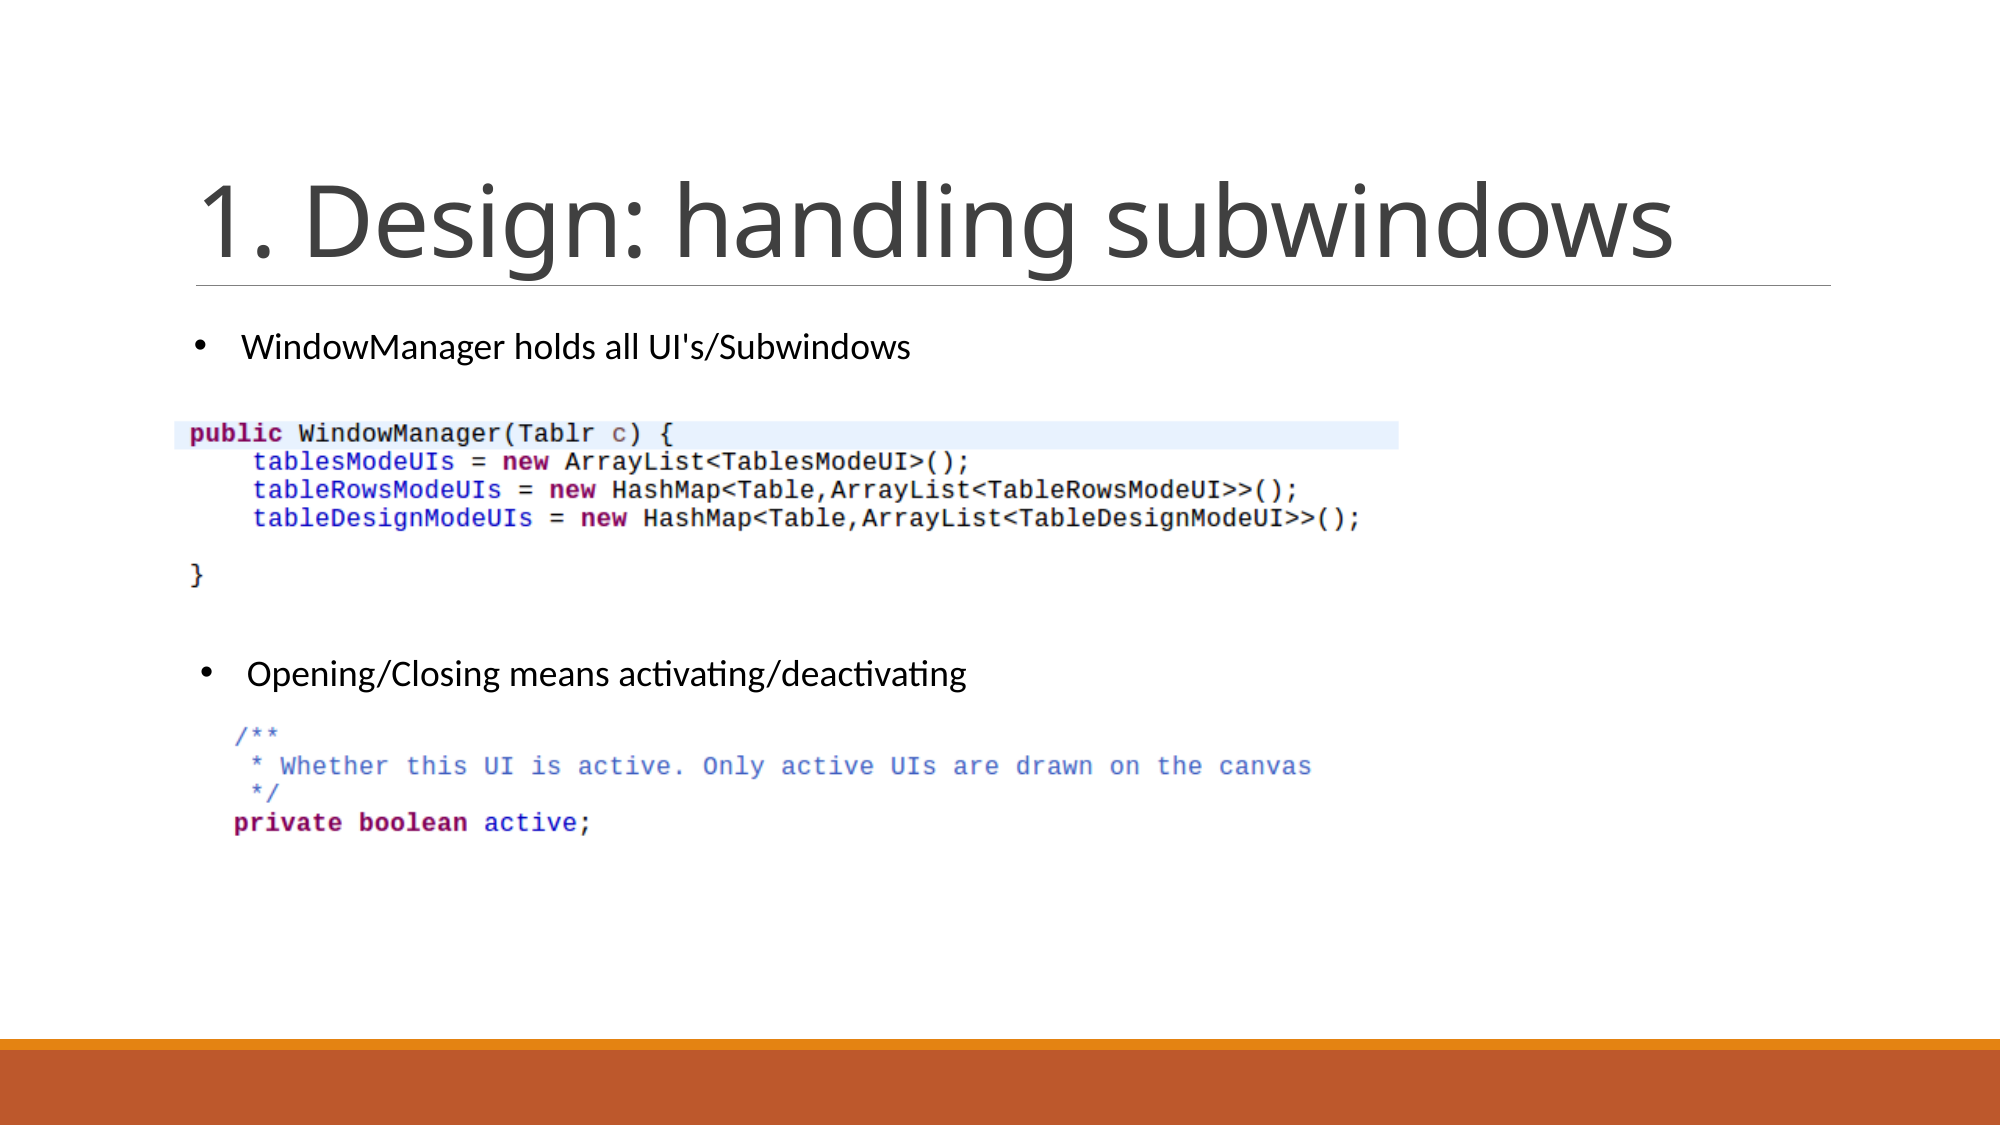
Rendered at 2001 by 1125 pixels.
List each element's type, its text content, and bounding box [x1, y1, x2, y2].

text_box Opening/Closing means activating/deactivating [185, 641, 1405, 702]
text_box WindowManager holds all UI's/Subwindows [179, 314, 1399, 374]
picture [173, 715, 1400, 870]
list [173, 406, 1400, 609]
title 1. Design: handling subwindows [180, 47, 1830, 285]
